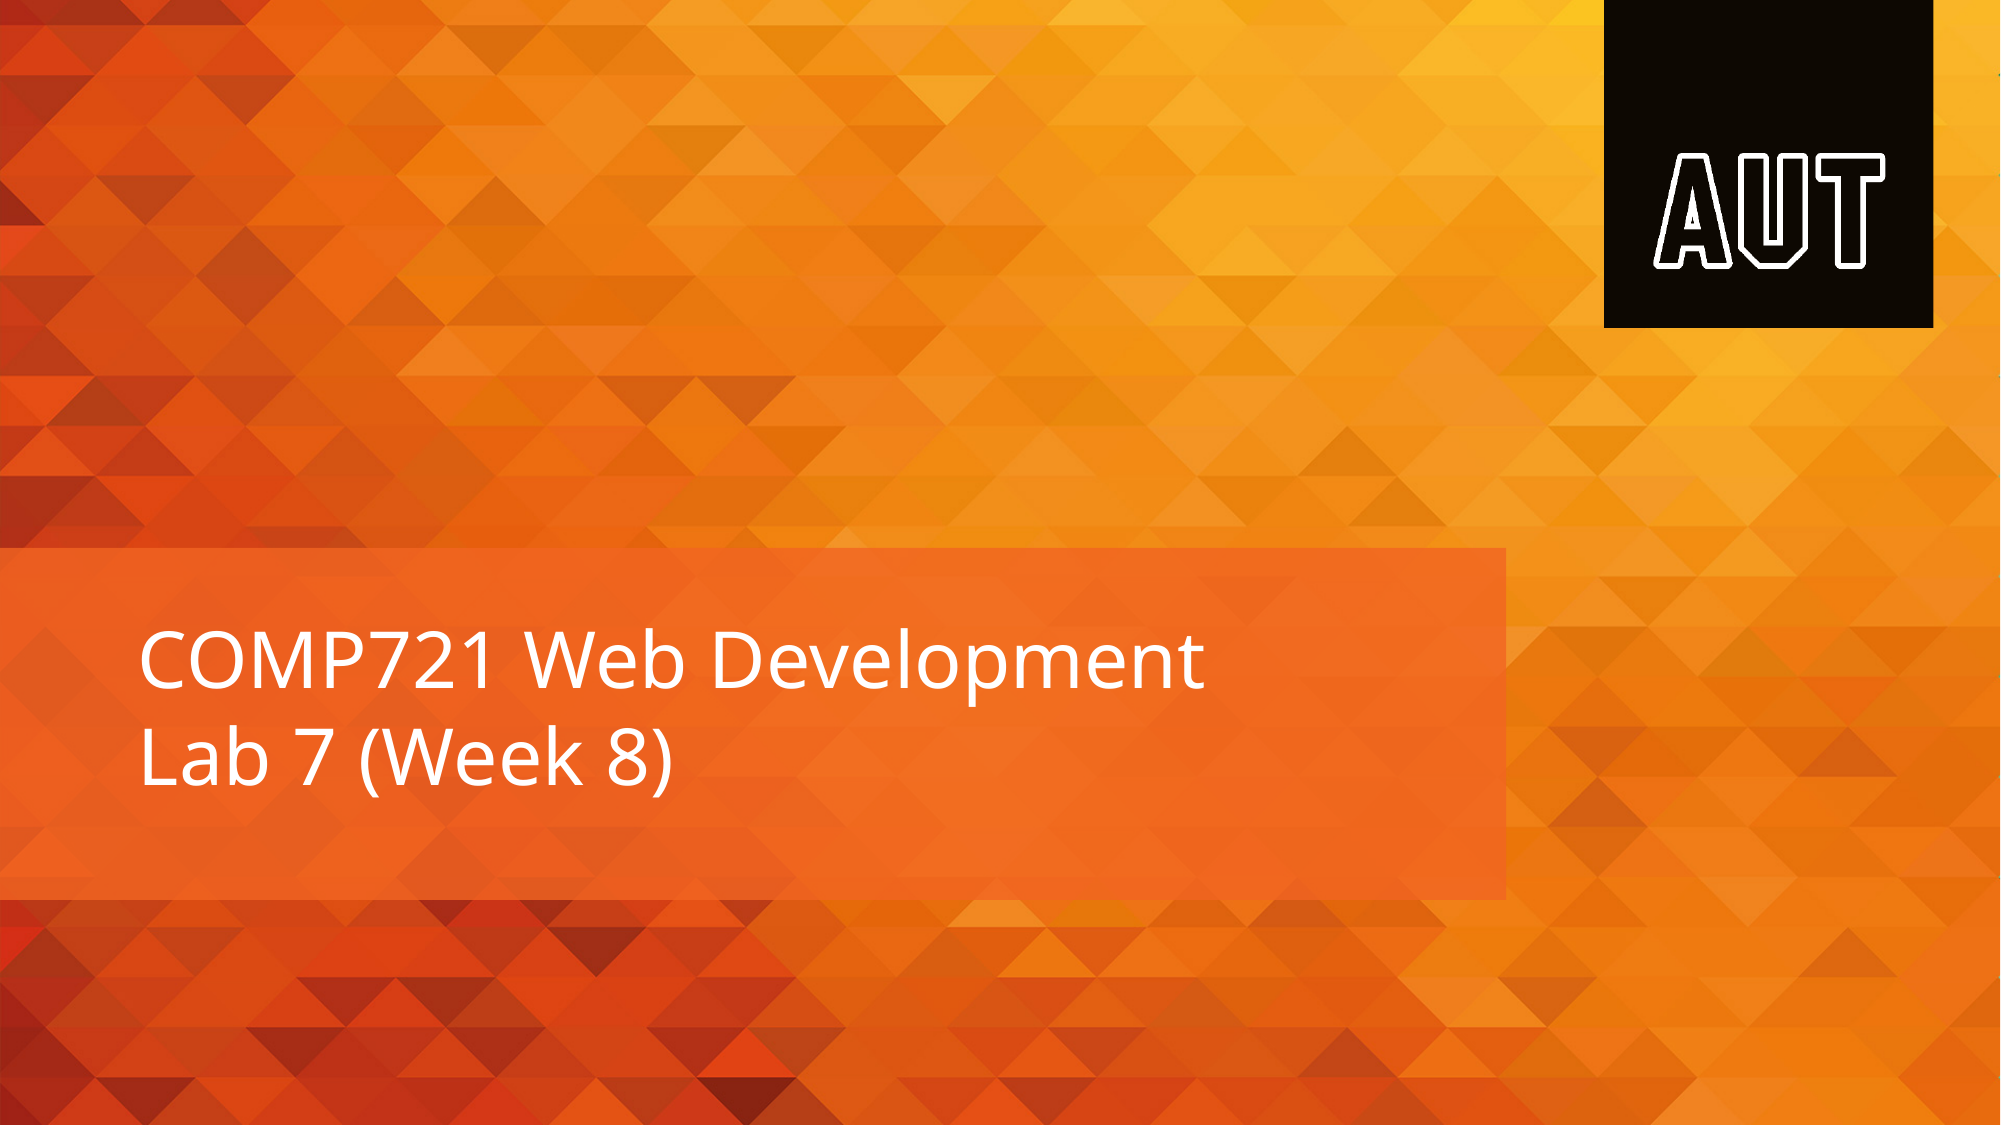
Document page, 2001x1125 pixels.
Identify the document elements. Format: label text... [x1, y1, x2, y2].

title COMP721 Web Development Lab 7 (Week 8) [122, 603, 1459, 813]
picture [0, 0, 2001, 1125]
